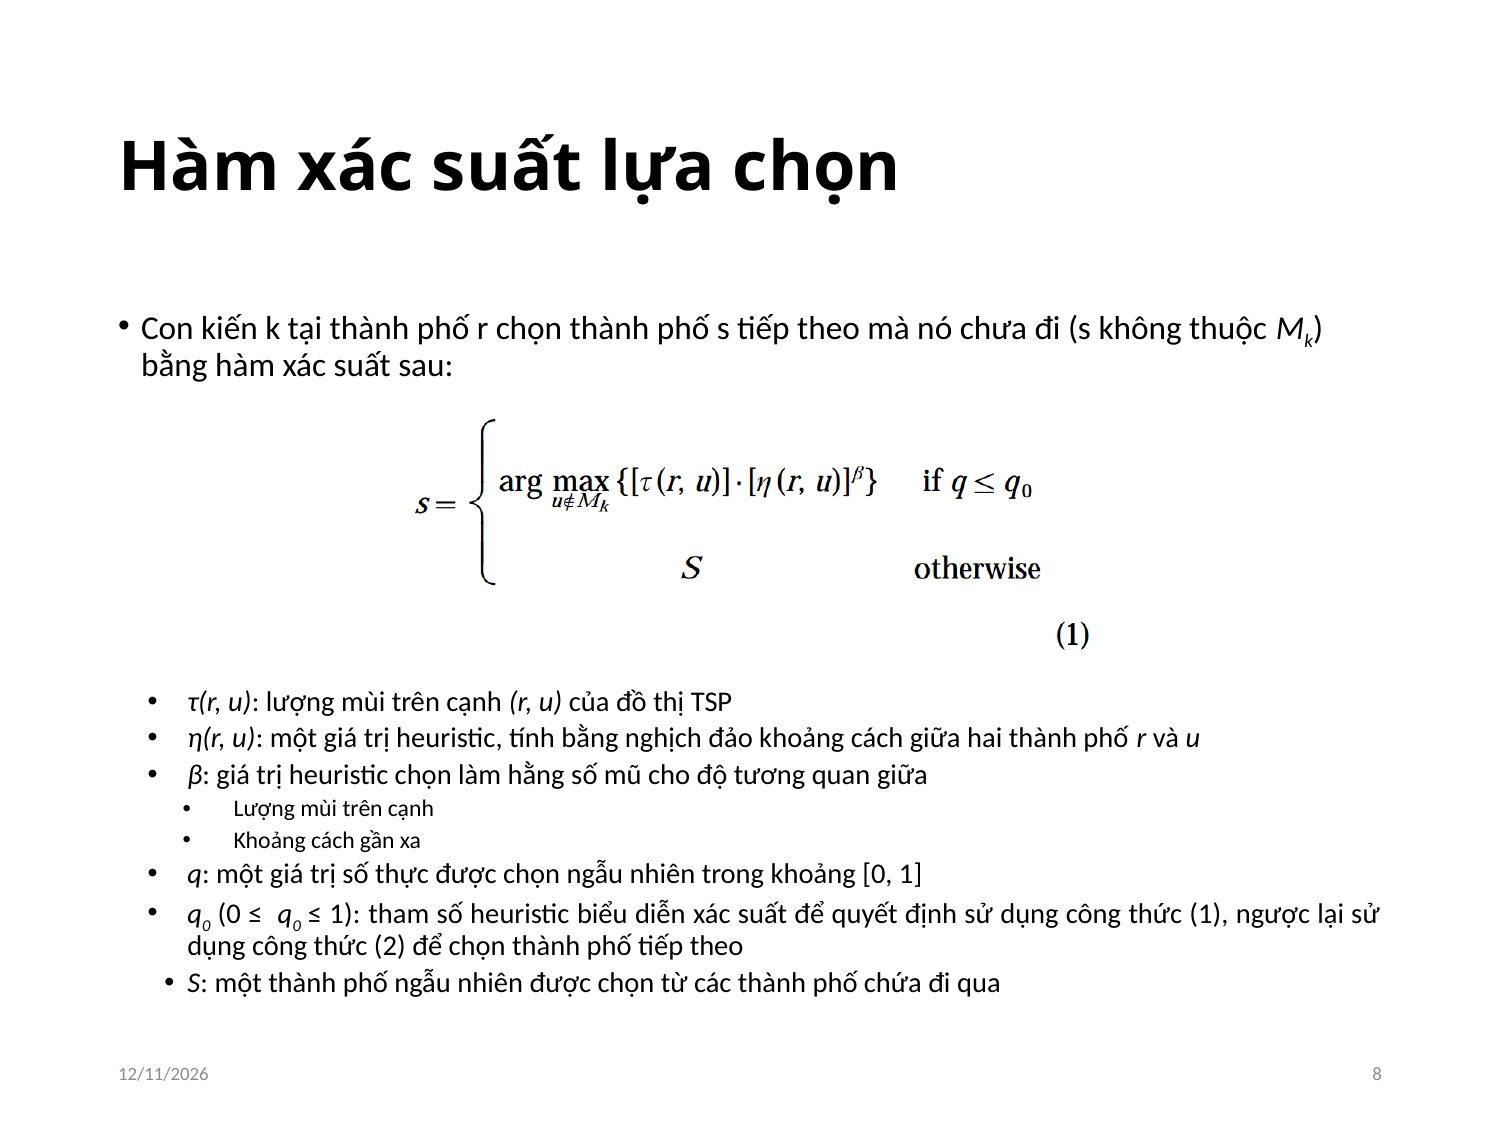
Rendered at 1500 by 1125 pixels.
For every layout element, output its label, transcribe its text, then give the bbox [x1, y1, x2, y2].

slide_number 8 [1059, 1042, 1397, 1103]
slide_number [103, 1042, 441, 1103]
title Hàm xác suất lựa chọn [103, 59, 1397, 278]
list Con kiến k tại thành phố r chọn thành phố s tiếp theo mà nó chưa đi (s không thuộc Mk) bằng hàm xác suất sau: τ(r, u): lượng mùi trên cạnh (r, u) của đồ thị TSP η(r, u): một giá trị heuristic, tính bằng nghịch đảo khoảng cách giữa hai thành phố r và u β: giá trị heuristic chọn làm hằng số mũ cho độ tương quan giữa Lượng mùi trên cạnh Khoảng cách gần xa q: một giá trị số thực được chọn ngẫu nhiên trong khoảng [0, 1] q0 (0 ≤ q0 ≤ 1): tham số heuristic biểu diễn xác suất để quyết định sử dụng công thức (1), ngược lại sử dụng công thức (2) để chọn thành phố tiếp theo S: một thành phố ngẫu nhiên được chọn từ các thành phố chứa đi qua [103, 299, 1397, 1014]
picture [407, 411, 1093, 657]
